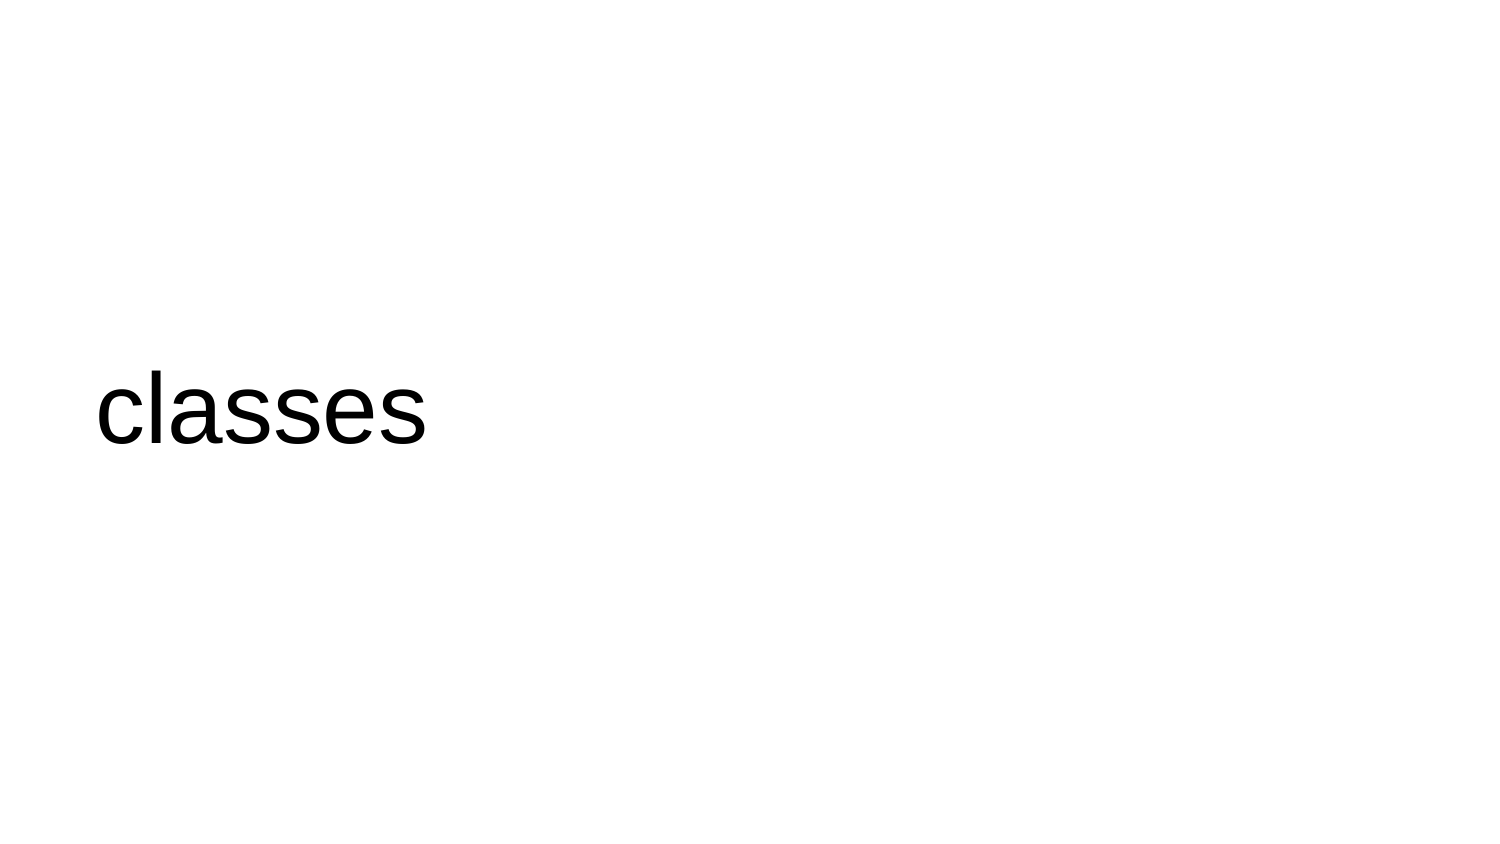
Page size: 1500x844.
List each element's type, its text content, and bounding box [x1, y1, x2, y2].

title classes [80, 73, 1125, 745]
